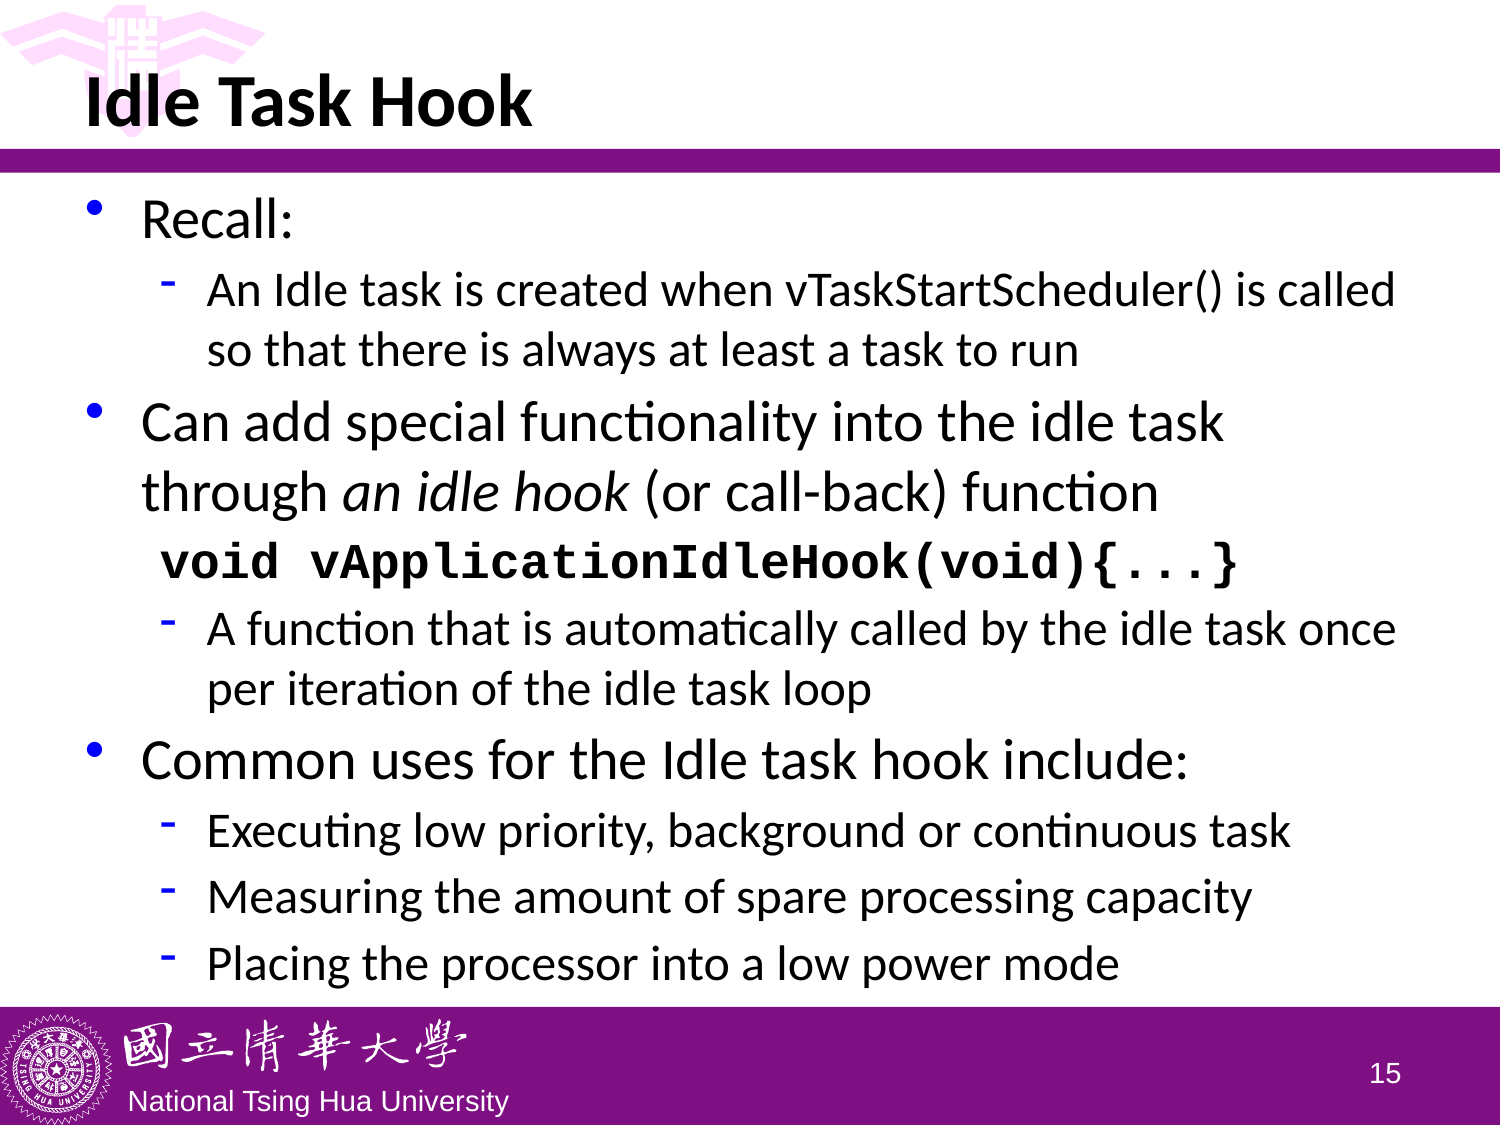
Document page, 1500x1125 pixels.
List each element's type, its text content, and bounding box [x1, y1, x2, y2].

slide_number 14 [1104, 1021, 1417, 1097]
list Recall: An Idle task is created when vTaskStartScheduler() is called so that there is always at least a task to run Can add special functionality into the idle task through an idle hook (or call-back) function void vApplicationIdleHook(void){...} A function that is automatically called by the idle task once per iteration of the idle task loop Common uses for the Idle task hook include: Executing low priority, background or continuous task Measuring the amount of spare processing capacity Placing the processor into a low power mode [69, 172, 1436, 1000]
title Idle Task Hook [69, 37, 1436, 149]
